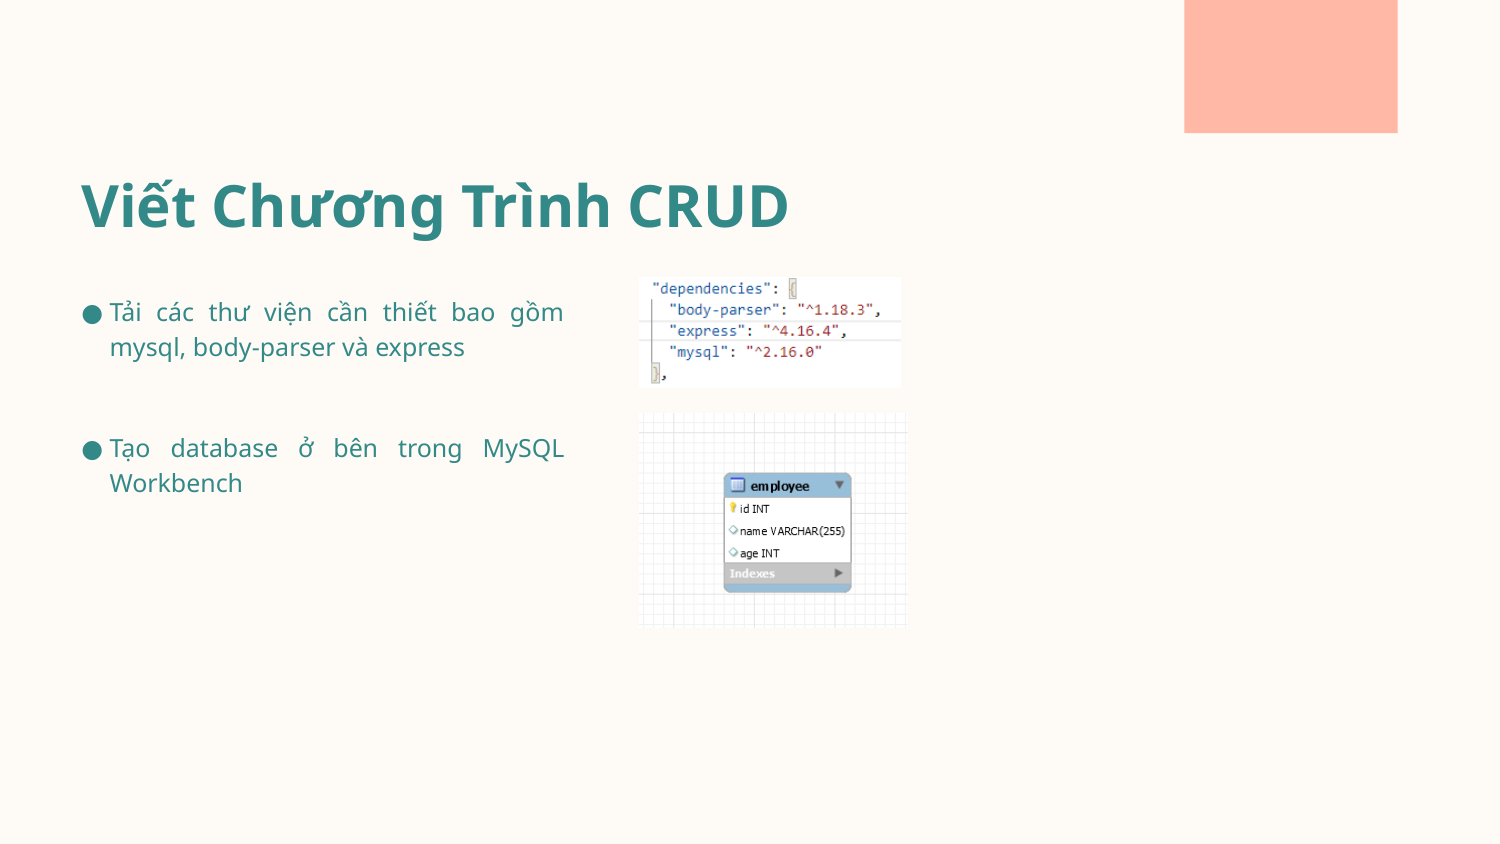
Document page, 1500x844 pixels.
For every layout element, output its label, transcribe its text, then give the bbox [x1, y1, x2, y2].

text_box Tạo database ở bên trong MySQL Workbench [66, 413, 580, 510]
picture [639, 412, 909, 628]
text_box Tải các thư viện cần thiết bao gồm mysql, body-parser và express [66, 277, 580, 374]
picture [639, 277, 901, 389]
title Viết Chương Trình CRUD [66, 0, 1151, 255]
